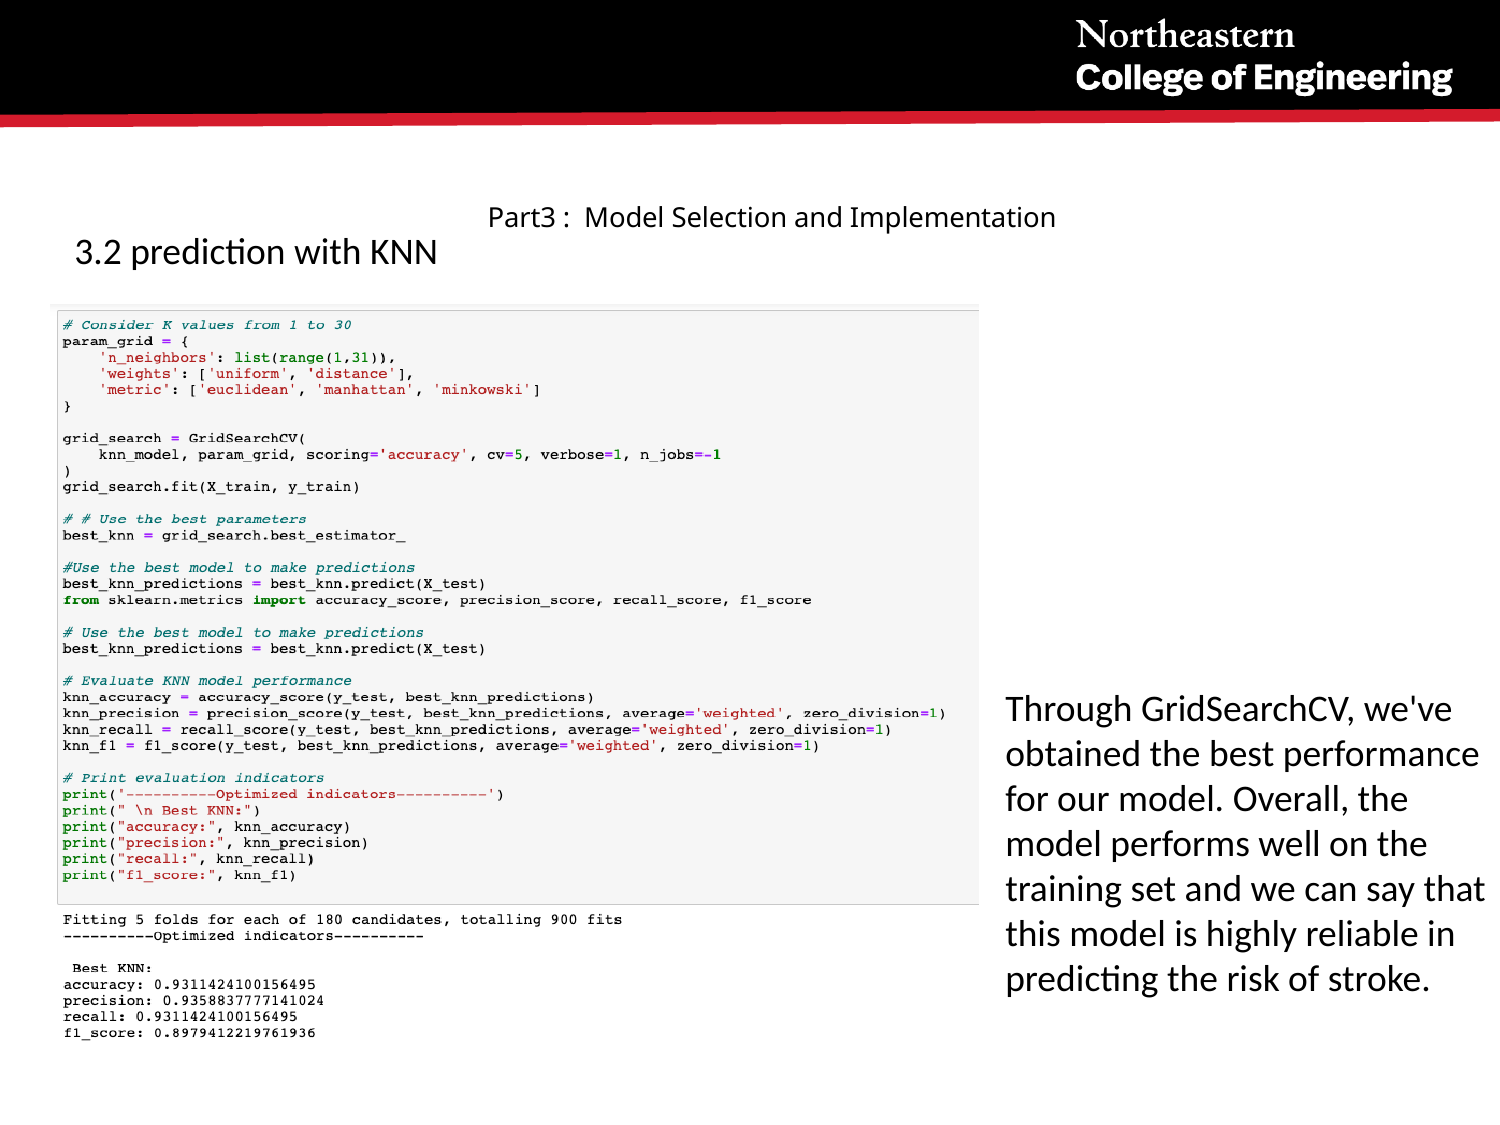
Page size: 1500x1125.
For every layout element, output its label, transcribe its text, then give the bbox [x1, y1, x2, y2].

text_box Through GridSearchCV, we've obtained the best performance for our model. Overall, the model performs well on the training set and we can say that this model is highly reliable in predicting the risk of stroke. [990, 676, 1500, 1007]
picture [1059, 11, 1484, 121]
text_box 3.2 prediction with KNN [0, 219, 696, 280]
title Part3 : Model Selection and Implementation [72, 195, 1471, 305]
picture [50, 303, 979, 1050]
